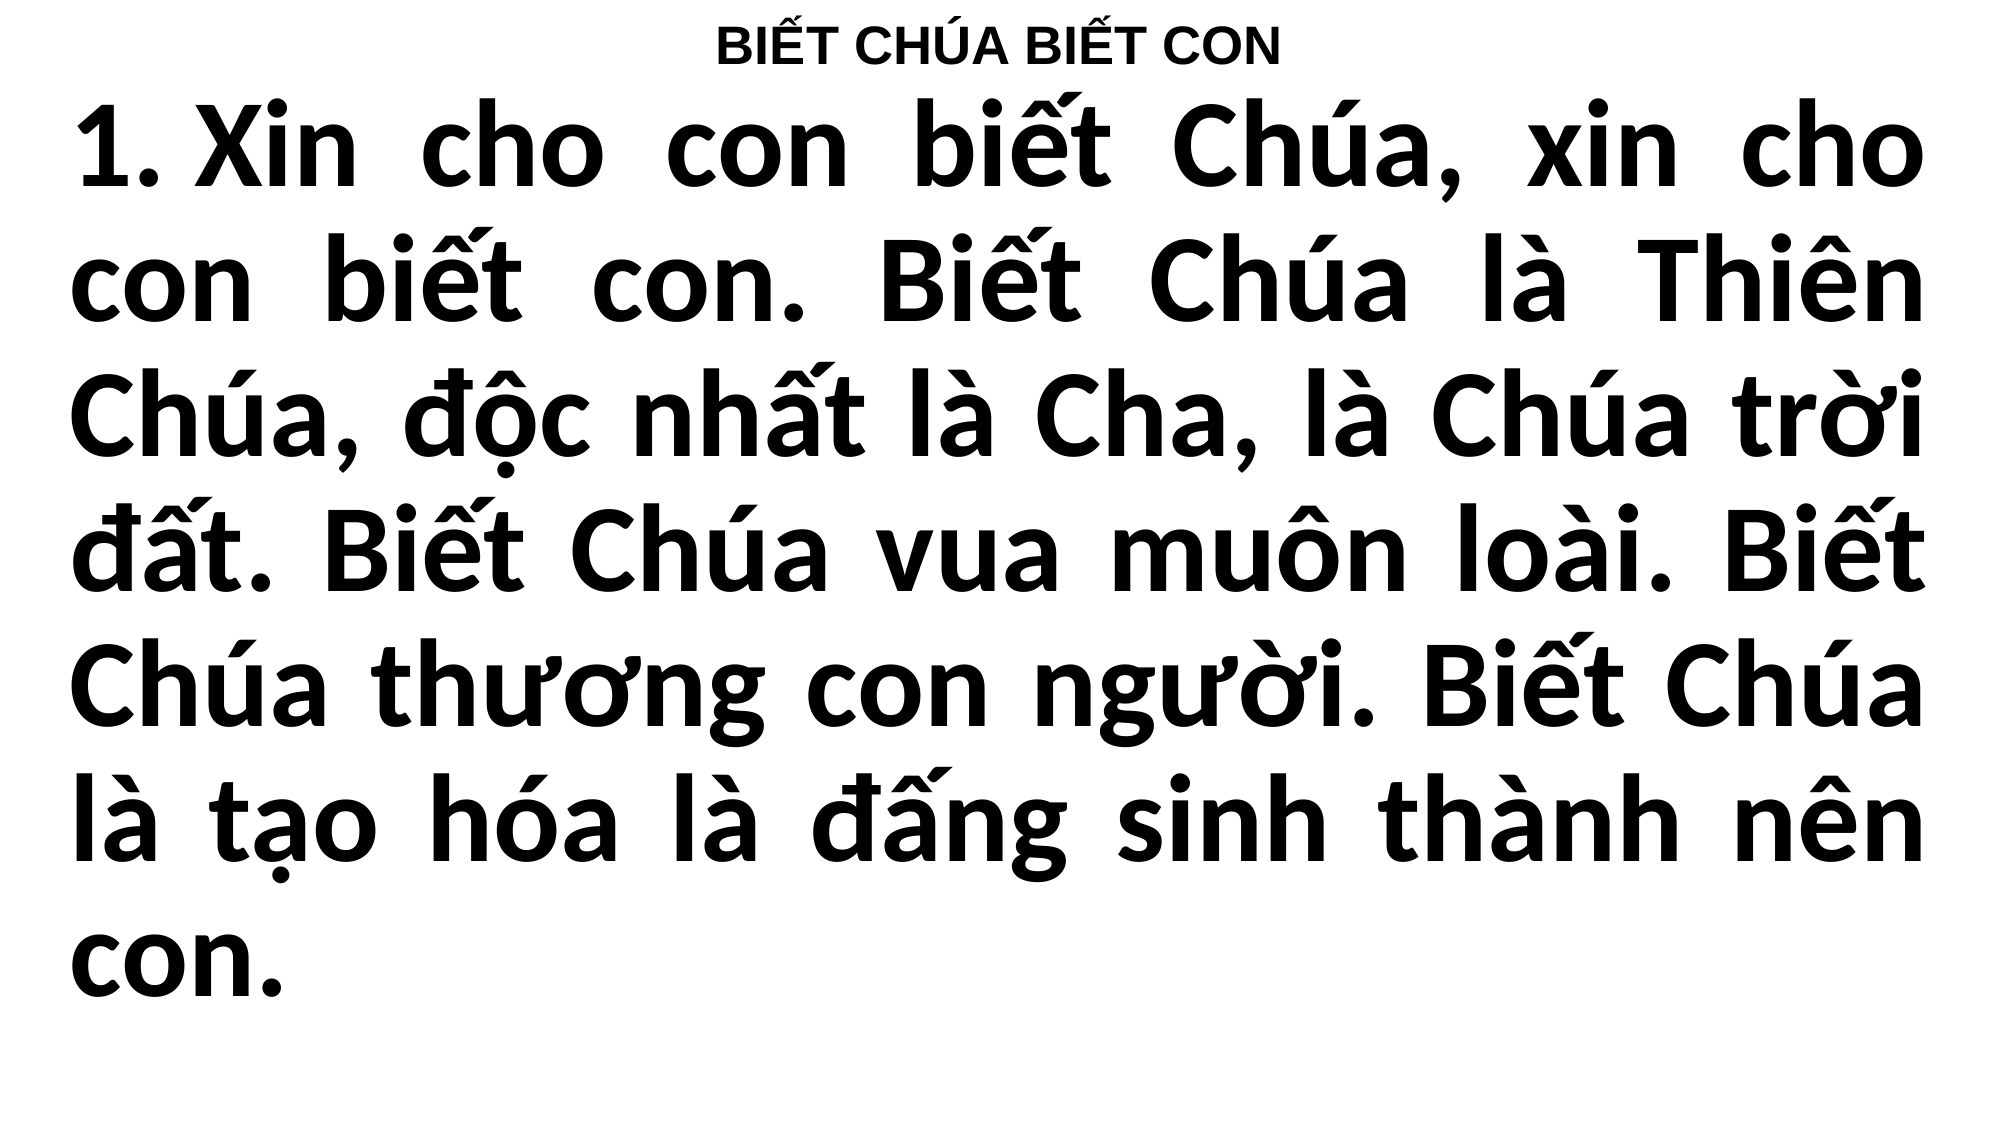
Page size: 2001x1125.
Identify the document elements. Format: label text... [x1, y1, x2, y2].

title BIẾT CHÚA BIẾT CON [137, 0, 1863, 94]
list 1. Xin cho con biết Chúa, xin cho con biết con. Biết Chúa là Thiên Chúa, độc nhất là Cha, là Chúa trời đất. Biết Chúa vua muôn loài. Biết Chúa thương con người. Biết Chúa là tạo hóa là đấng sinh thành nên con. [54, 70, 1943, 785]
